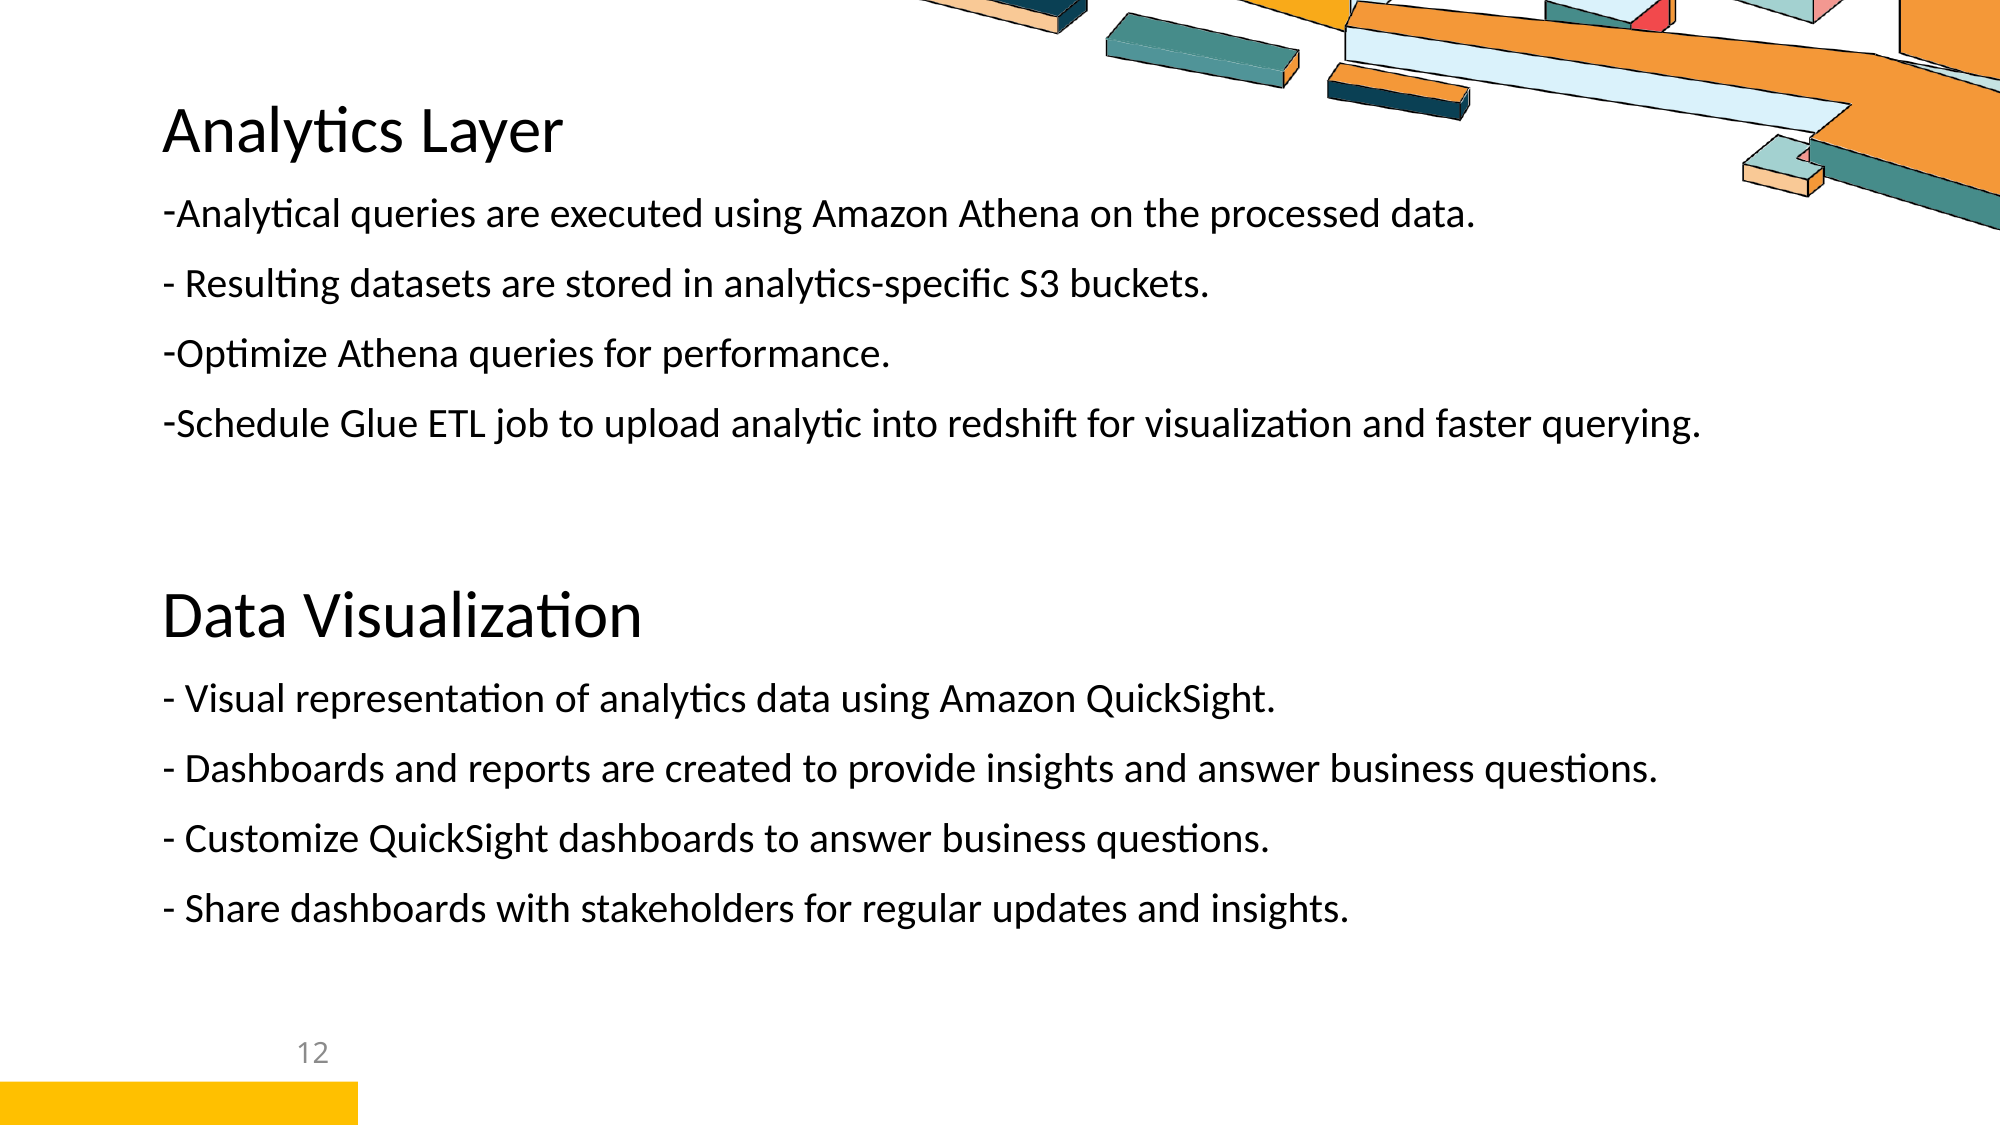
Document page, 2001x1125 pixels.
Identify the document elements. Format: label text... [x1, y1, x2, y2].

picture [816, 0, 2000, 236]
slide_number 12 [149, 1024, 345, 1085]
list Analytics Layer Analytical queries are executed using Amazon Athena on the processed data. - Resulting datasets are stored in analytics-specific S3 buckets. Optimize Athena queries for performance. Schedule Glue ETL job to upload analytic into redshift for visualization and faster querying. Data Visualization - Visual representation of analytics data using Amazon QuickSight. - Dashboards and reports are created to provide insights and answer business questions. - Customize QuickSight dashboards to answer business questions. - Share dashboards with stakeholders for regular updates and insights. [147, 72, 1823, 664]
